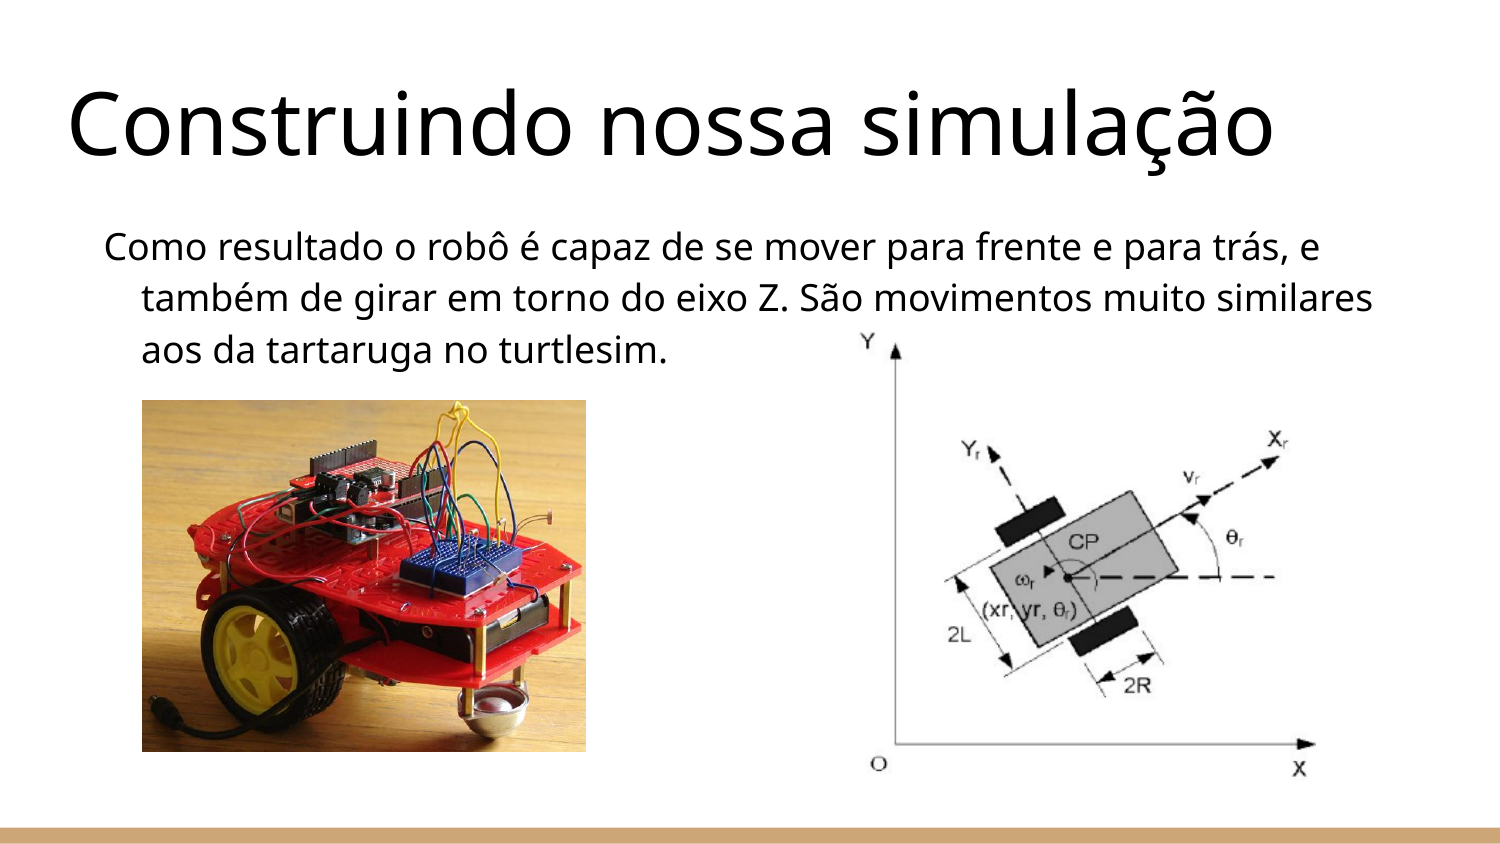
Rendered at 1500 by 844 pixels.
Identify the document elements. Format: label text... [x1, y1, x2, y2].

picture [142, 400, 586, 752]
picture [858, 323, 1317, 784]
title Construindo nossa simulação [51, 51, 1449, 189]
list Como resultado o robô é capaz de se mover para frente e para trás, e também de girar em torno do eixo Z. São movimentos muito similares aos da tartaruga no turtlesim. [51, 200, 1449, 752]
